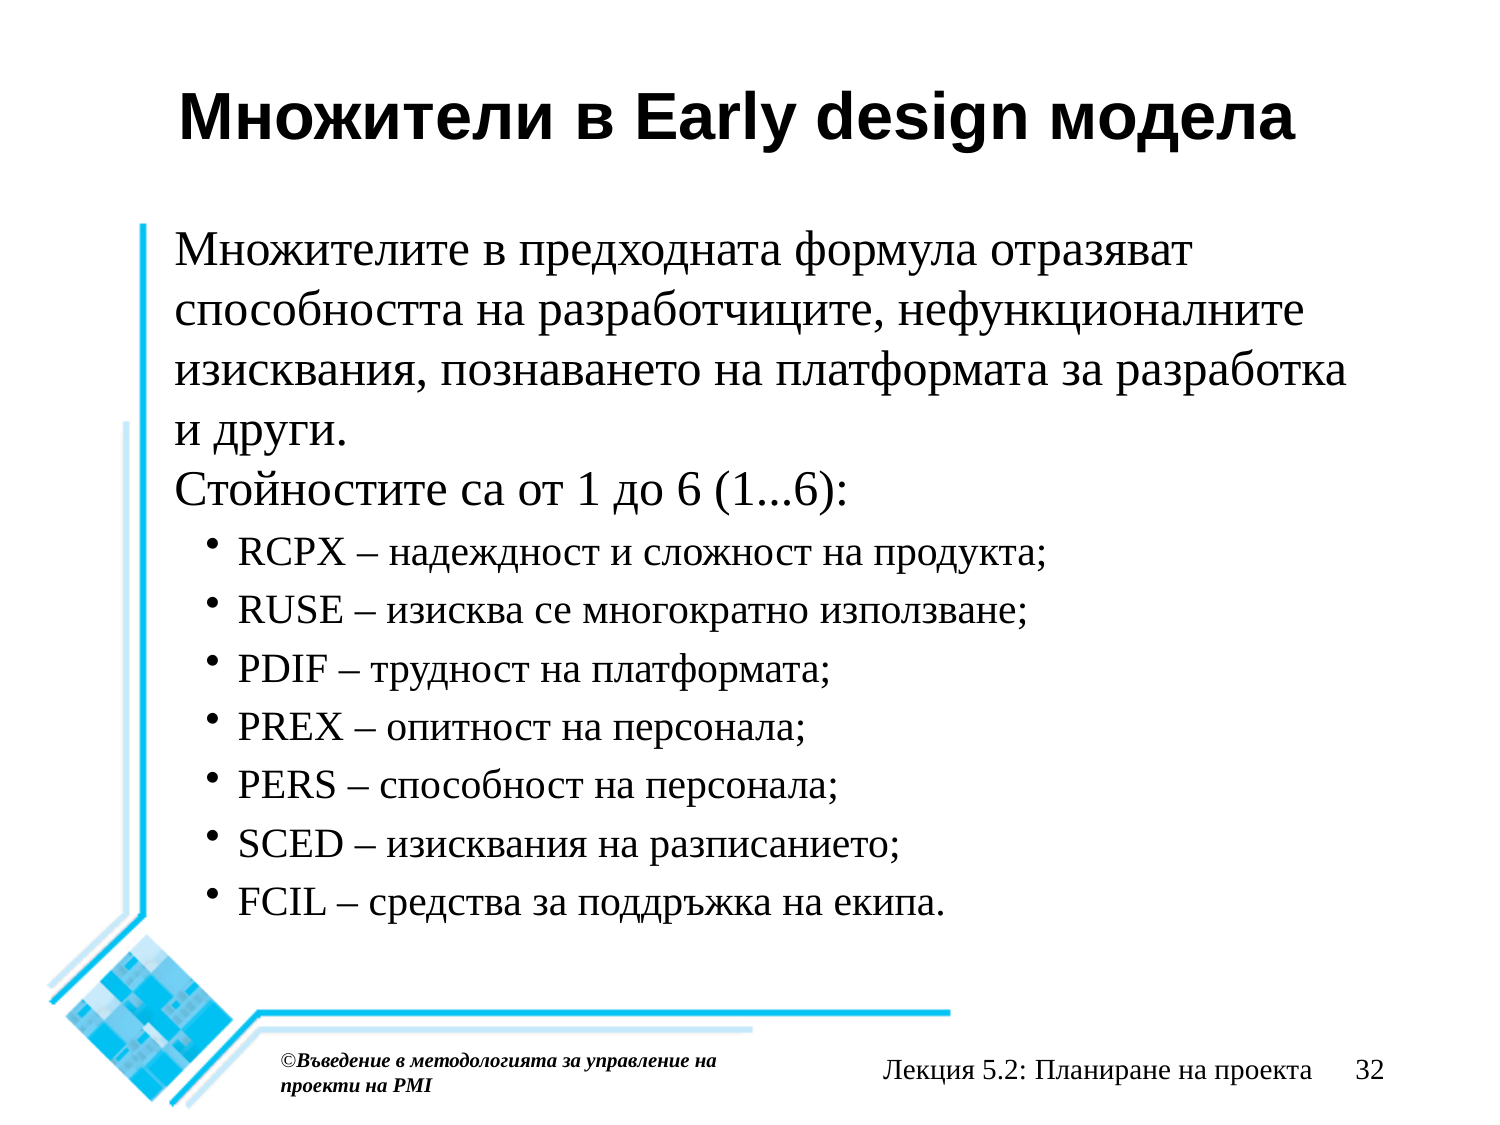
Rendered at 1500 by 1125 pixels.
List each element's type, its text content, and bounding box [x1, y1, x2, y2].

slide_number ©Въведение в методологията за управление на проекти на PMI [265, 1039, 773, 1106]
picture [35, 212, 963, 1122]
footer Лекция 5.2: Планиране на проекта [844, 1042, 1352, 1118]
title Множители в Early design модела [62, 37, 1413, 188]
slide_number 32 [1352, 1042, 1400, 1118]
list Множителите в предходната формула отразяват способността на разработчиците, нефункционалните изисквания, познаването на платформата за разработка и други. Стойностите са от 1 до 6 (1...6): RCPX – надеждност и сложност на продукта; RUSE – изисква се многократно използване; PDIF – трудност на платформата; PREX – опитност на персонала; PERS – способност на персонала; SCED – изисквания на разписанието; FCIL – средства за поддръжка на екипа. [159, 208, 1397, 996]
